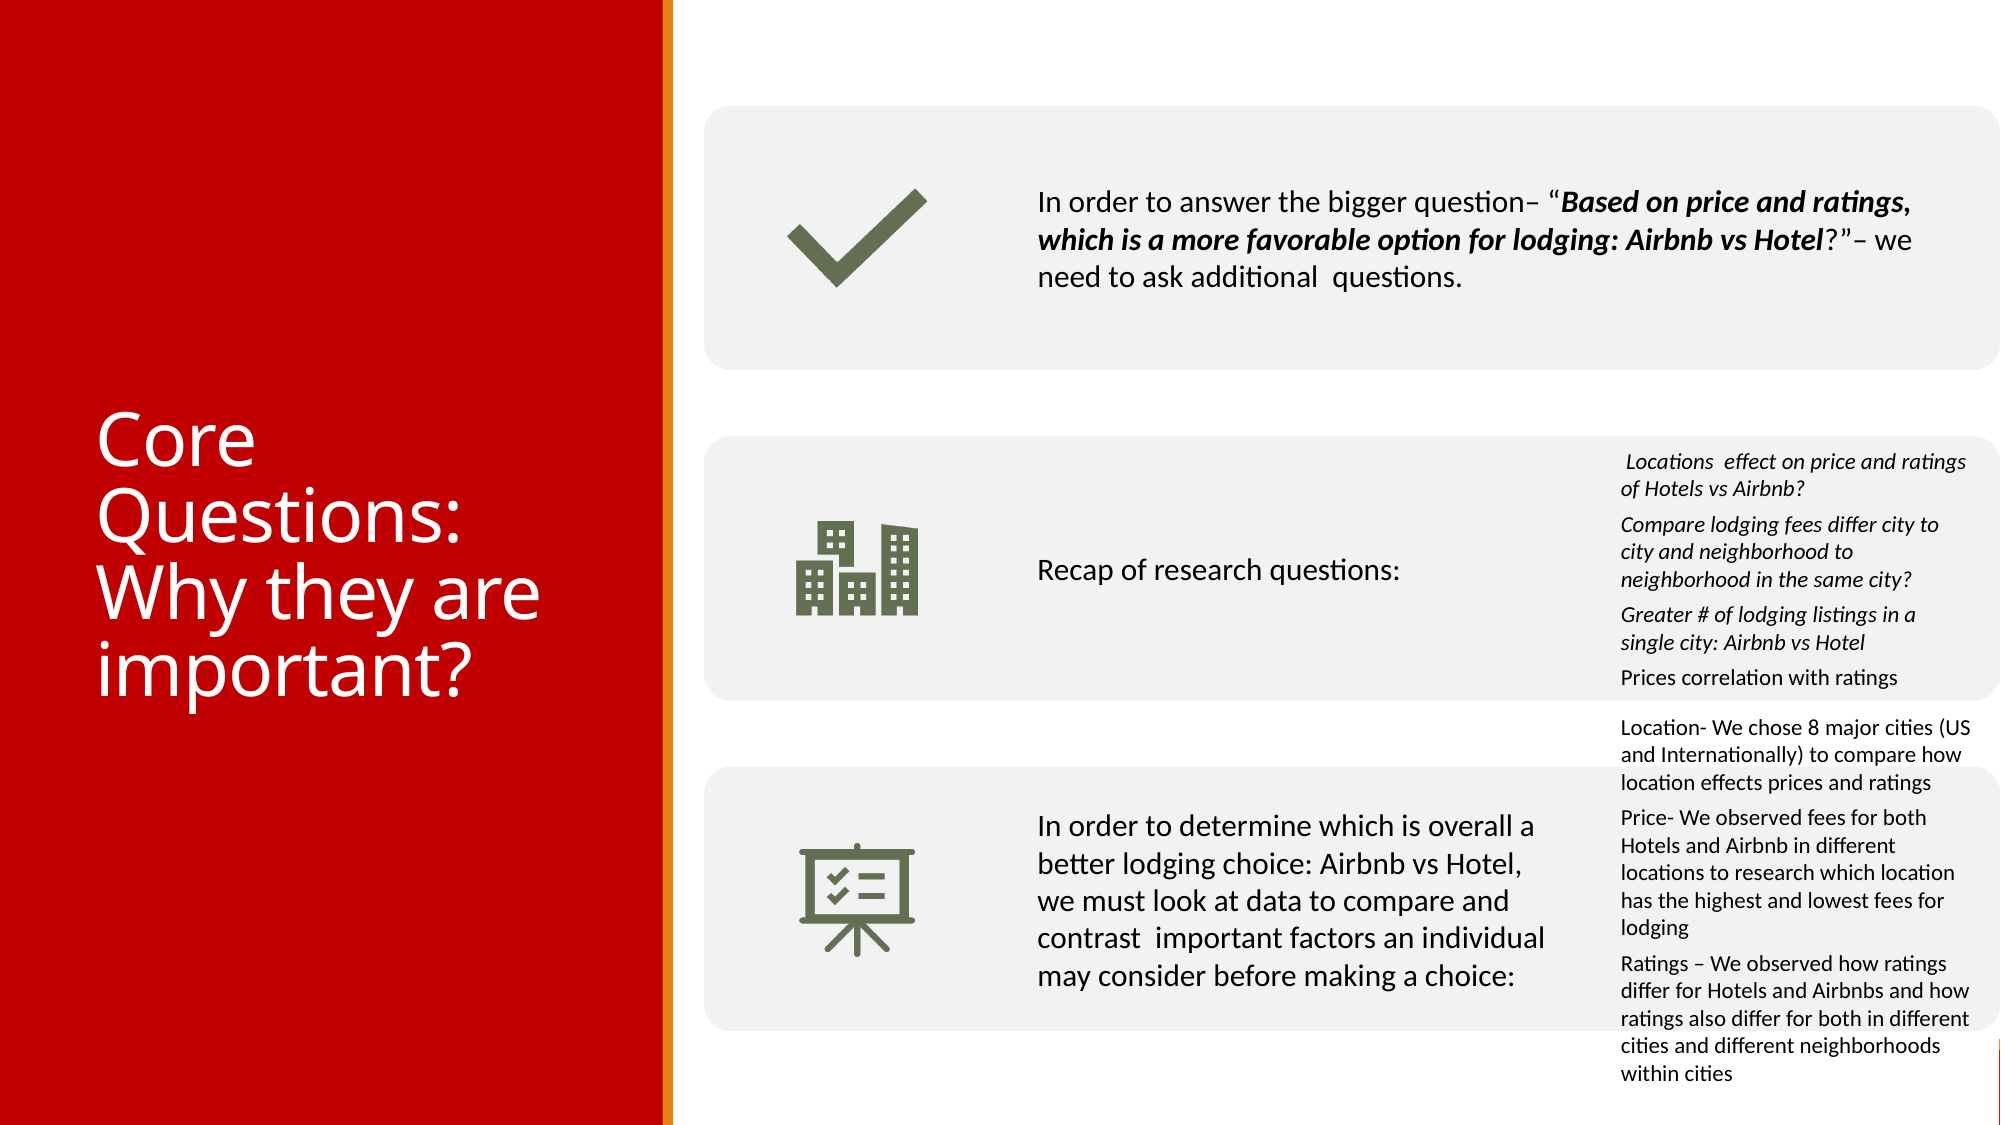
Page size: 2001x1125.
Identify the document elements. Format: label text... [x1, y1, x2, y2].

text_box [661, 0, 674, 1125]
text_box [0, 0, 661, 1125]
text_box [674, 0, 2000, 1125]
title Core Questions: Why they are important? [80, 84, 587, 1032]
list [703, 104, 2000, 1033]
